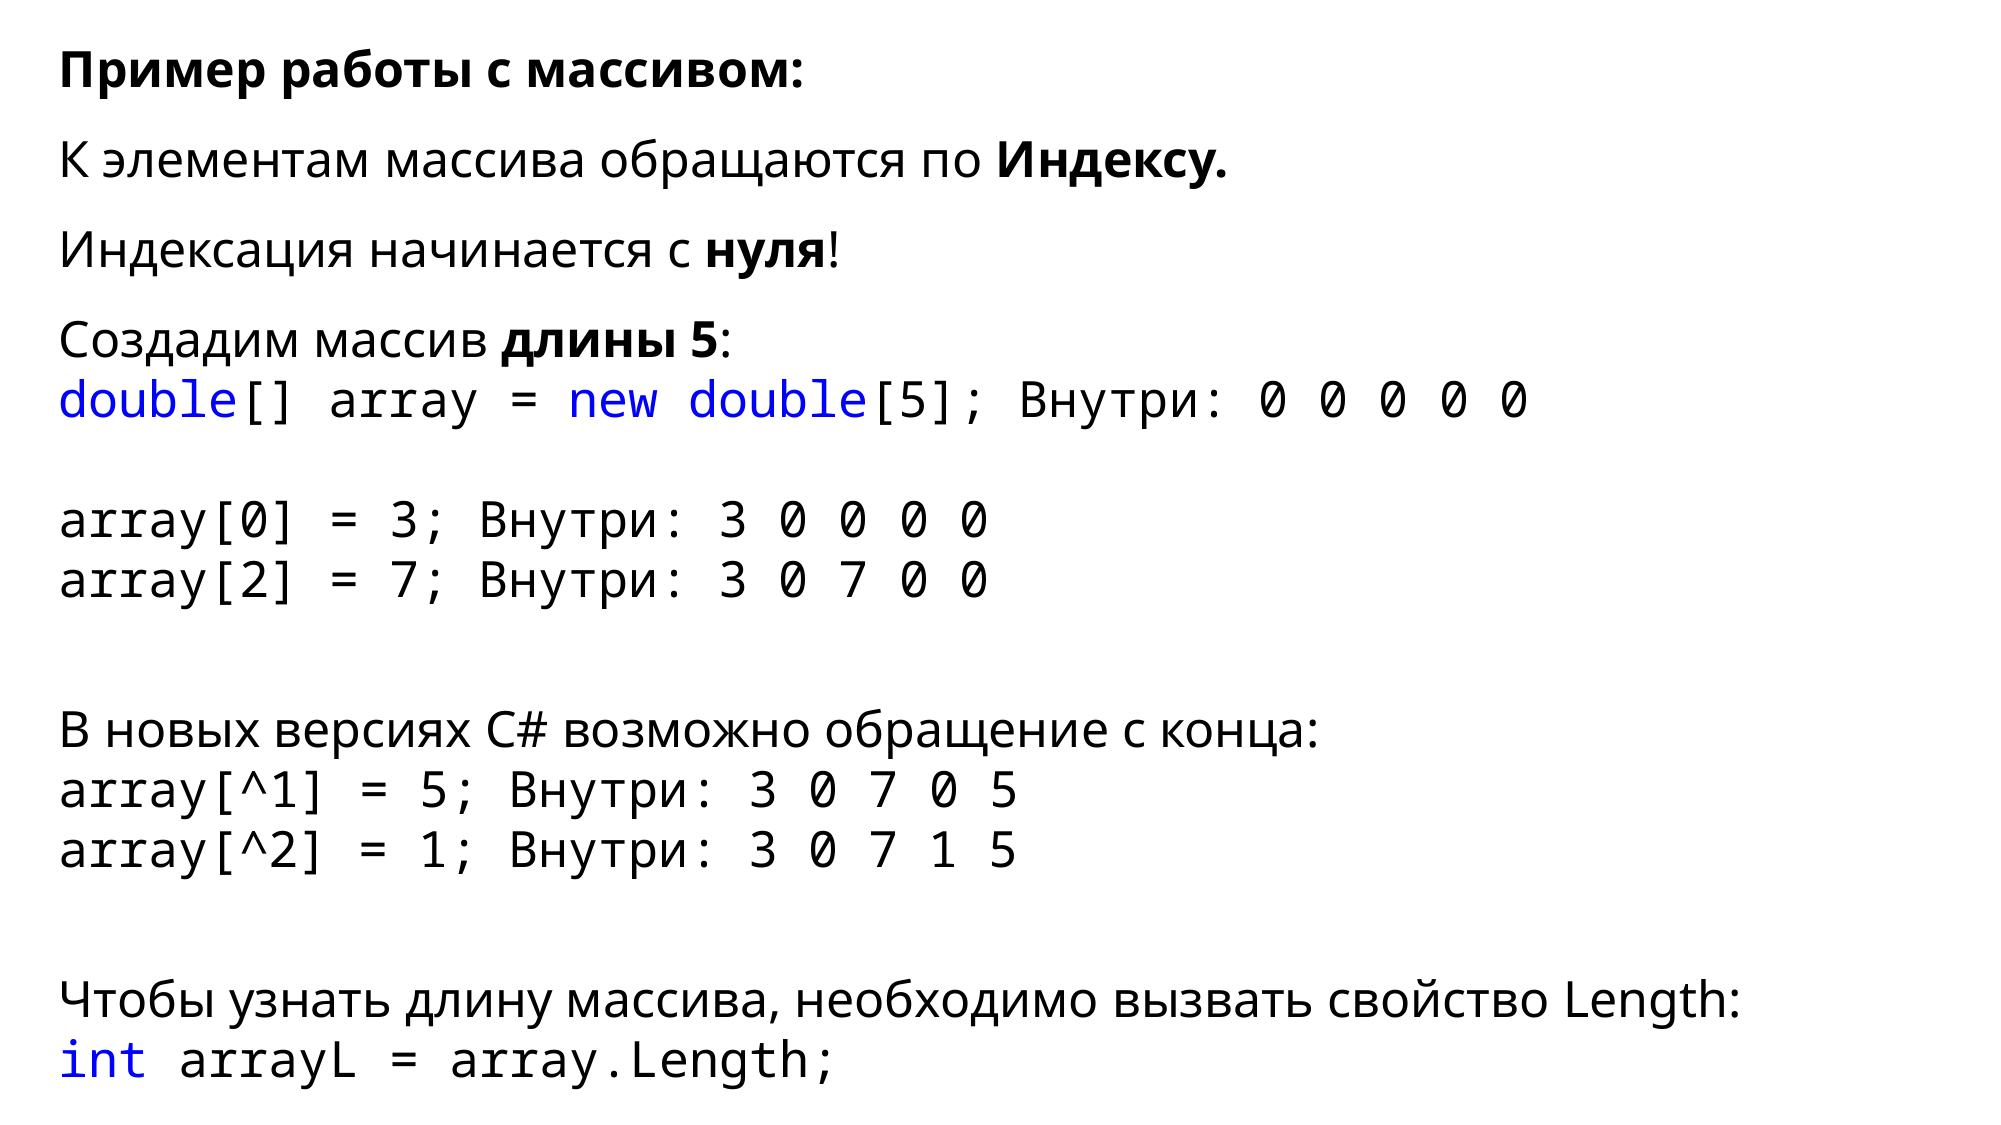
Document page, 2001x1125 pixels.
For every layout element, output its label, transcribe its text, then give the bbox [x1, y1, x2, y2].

text_box Пример работы с массивом: К элементам массива обращаются по Индексу. Индексация начинается с нуля! Создадим массив длины 5: double[] array = new double[5]; Внутри: 0 0 0 0 0 array[0] = 3; Внутри: 3 0 0 0 0 array[2] = 7; Внутри: 3 0 7 0 0 В новых версиях C# возможно обращение с конца: array[^1] = 5; Внутри: 3 0 7 0 5 array[^2] = 1; Внутри: 3 0 7 1 5 Чтобы узнать длину массива, необходимо вызвать свойство Length: int arrayL = array.Length; [0, 0, 2000, 1095]
